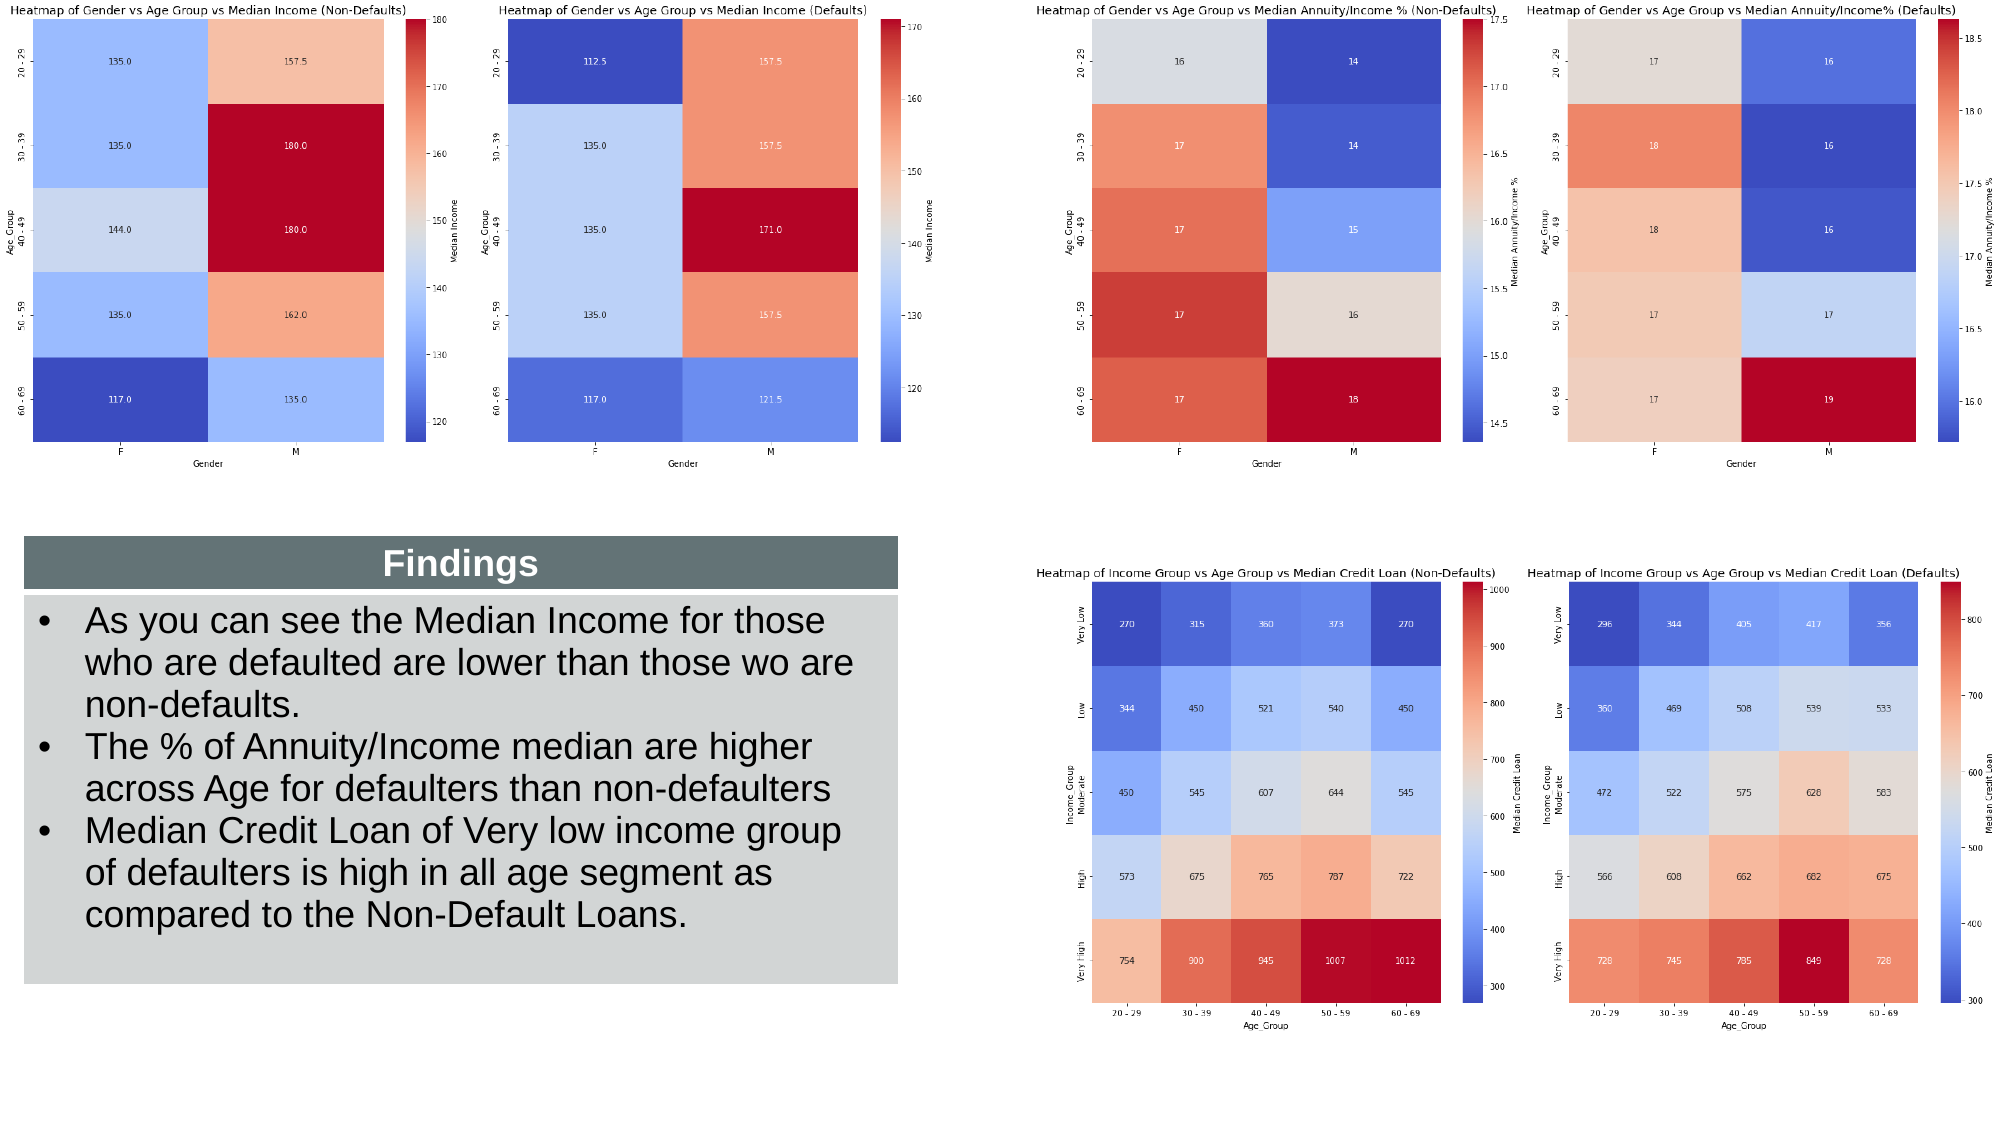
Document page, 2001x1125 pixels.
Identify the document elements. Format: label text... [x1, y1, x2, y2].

picture [1030, 562, 2000, 1035]
table_cell As you can see the Median Income for those who are defaulted are lower than those wo are non-defaults. The % of Annuity/Income median are higher across Age for defaulters than non-defaulters Median Credit Loan of Very low income group of defaulters is high in all age segment as compared to the Non-Default Loans. [24, 595, 898, 984]
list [1030, 0, 2000, 473]
picture [0, 0, 940, 473]
table_header Findings [24, 536, 898, 589]
